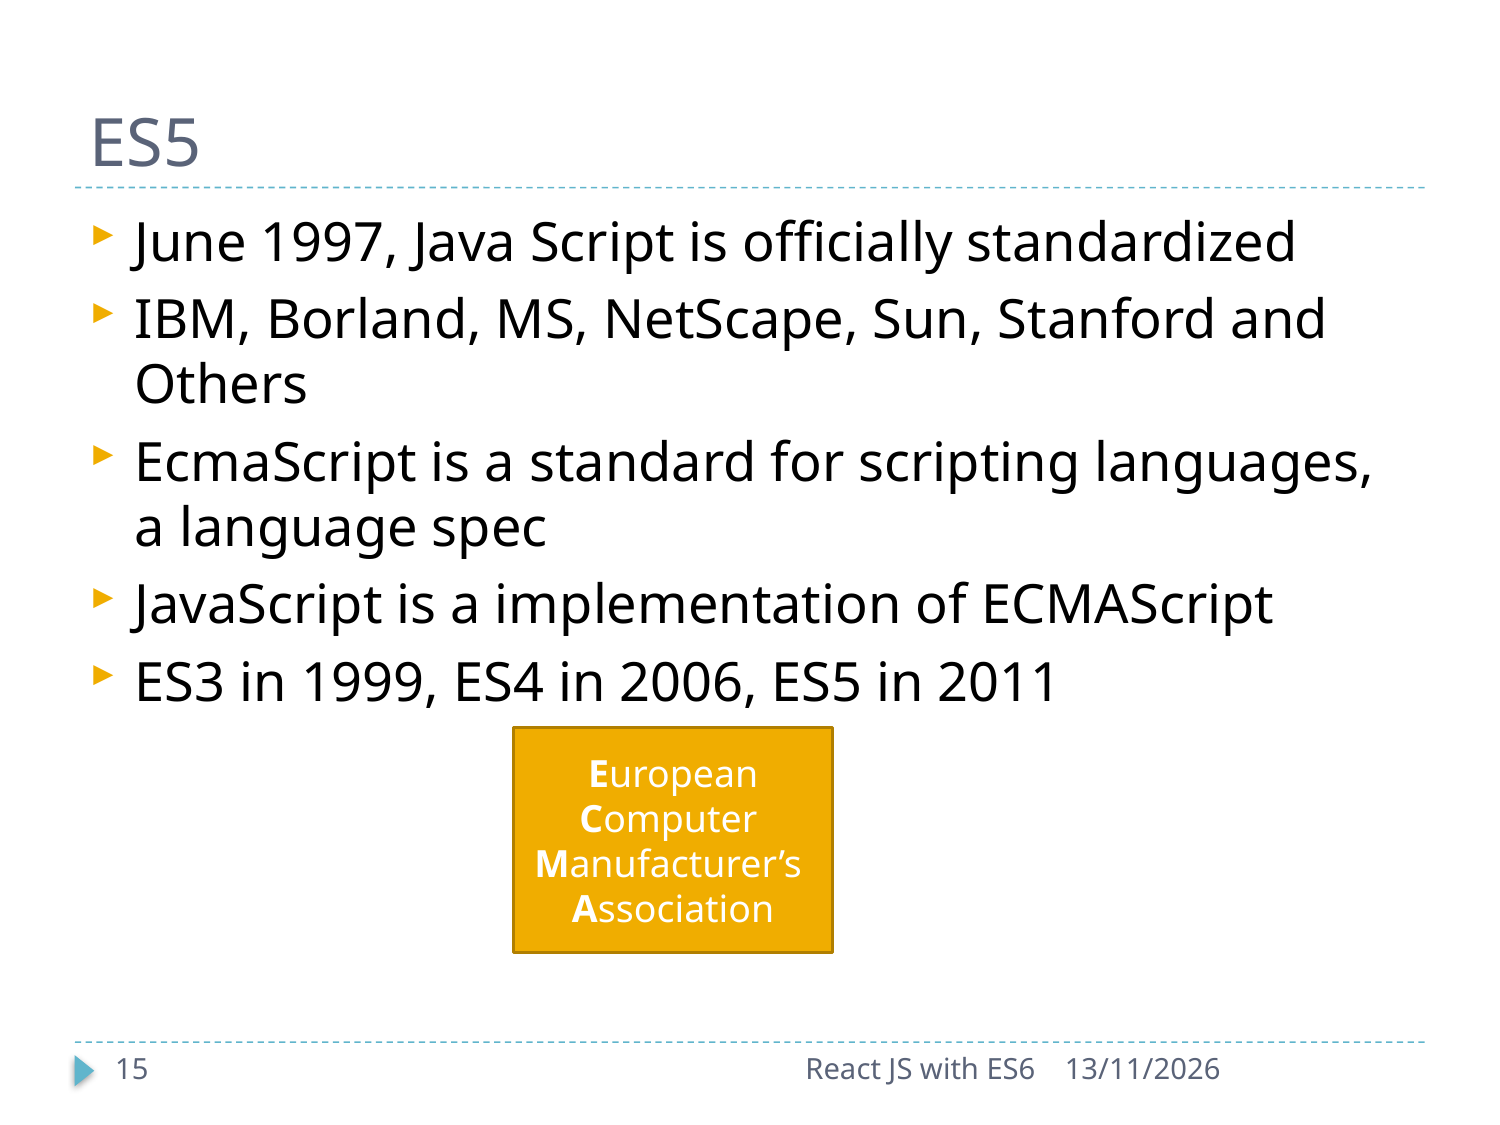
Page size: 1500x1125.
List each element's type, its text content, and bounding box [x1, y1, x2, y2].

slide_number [1051, 1042, 1426, 1103]
list June 1997, Java Script is officially standardized IBM, Borland, MS, NetScape, Sun, Stanford and Others EcmaScript is a standard for scripting languages, a language spec JavaScript is a implementation of ECMAScript ES3 in 1999, ES4 in 2006, ES5 in 2011 [75, 200, 1425, 1010]
text_box European Computer Manufacturer’s Association [512, 726, 834, 954]
slide_number 15 [100, 1042, 426, 1103]
title ES5 [75, 24, 1425, 188]
footer React JS with ES6 [475, 1042, 1051, 1103]
